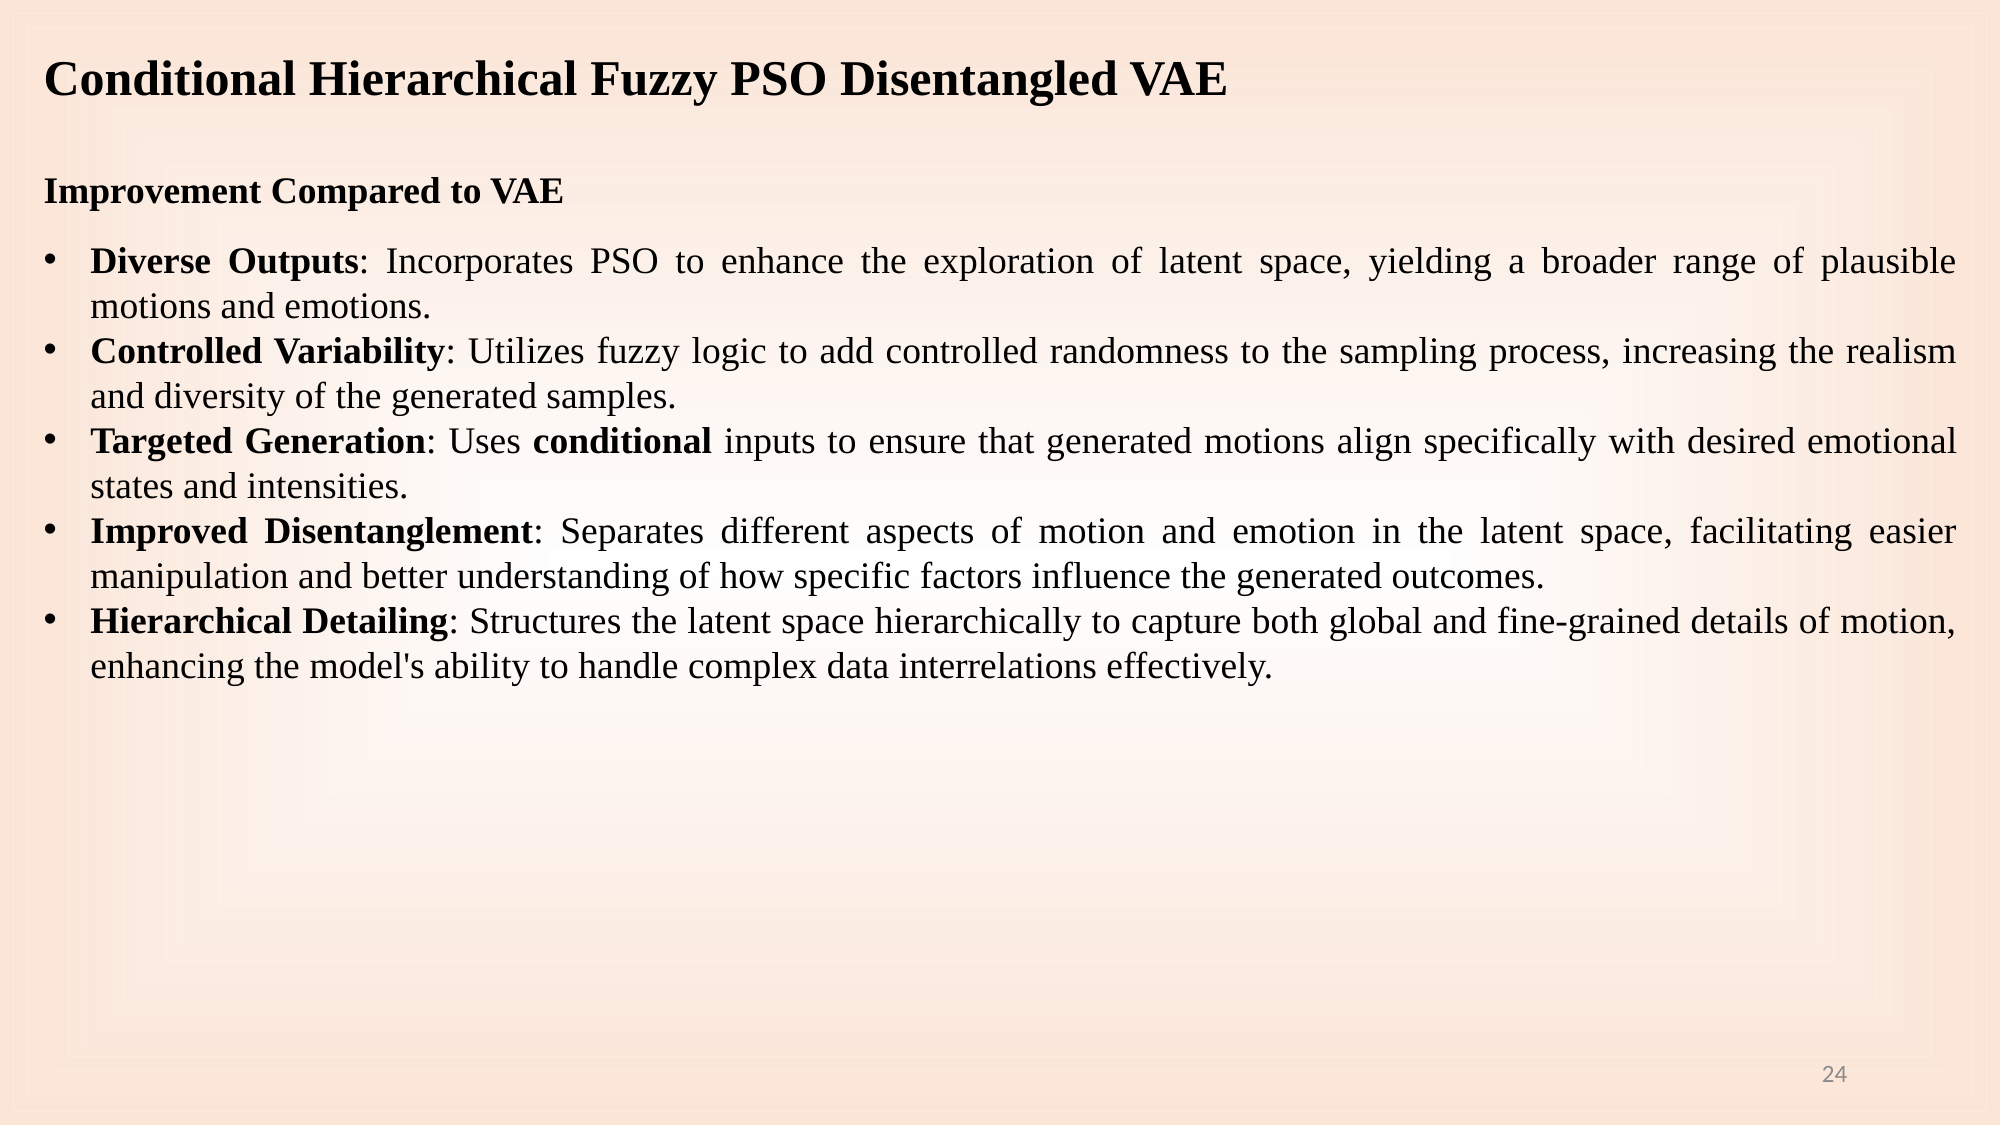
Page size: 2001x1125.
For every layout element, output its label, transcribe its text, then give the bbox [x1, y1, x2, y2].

text_box Conditional Hierarchical Fuzzy PSO Disentangled VAE Improvement Compared to VAE Diverse Outputs: Incorporates PSO to enhance the exploration of latent space, yielding a broader range of plausible motions and emotions. Controlled Variability: Utilizes fuzzy logic to add controlled randomness to the sampling process, increasing the realism and diversity of the generated samples. Targeted Generation: Uses conditional inputs to ensure that generated motions align specifically with desired emotional states and intensities. Improved Disentanglement: Separates different aspects of motion and emotion in the latent space, facilitating easier manipulation and better understanding of how specific factors influence the generated outcomes. Hierarchical Detailing: Structures the latent space hierarchically to capture both global and fine-grained details of motion, enhancing the model's ability to handle complex data interrelations effectively. [28, 38, 1974, 739]
slide_number 24 [1412, 1042, 1863, 1103]
